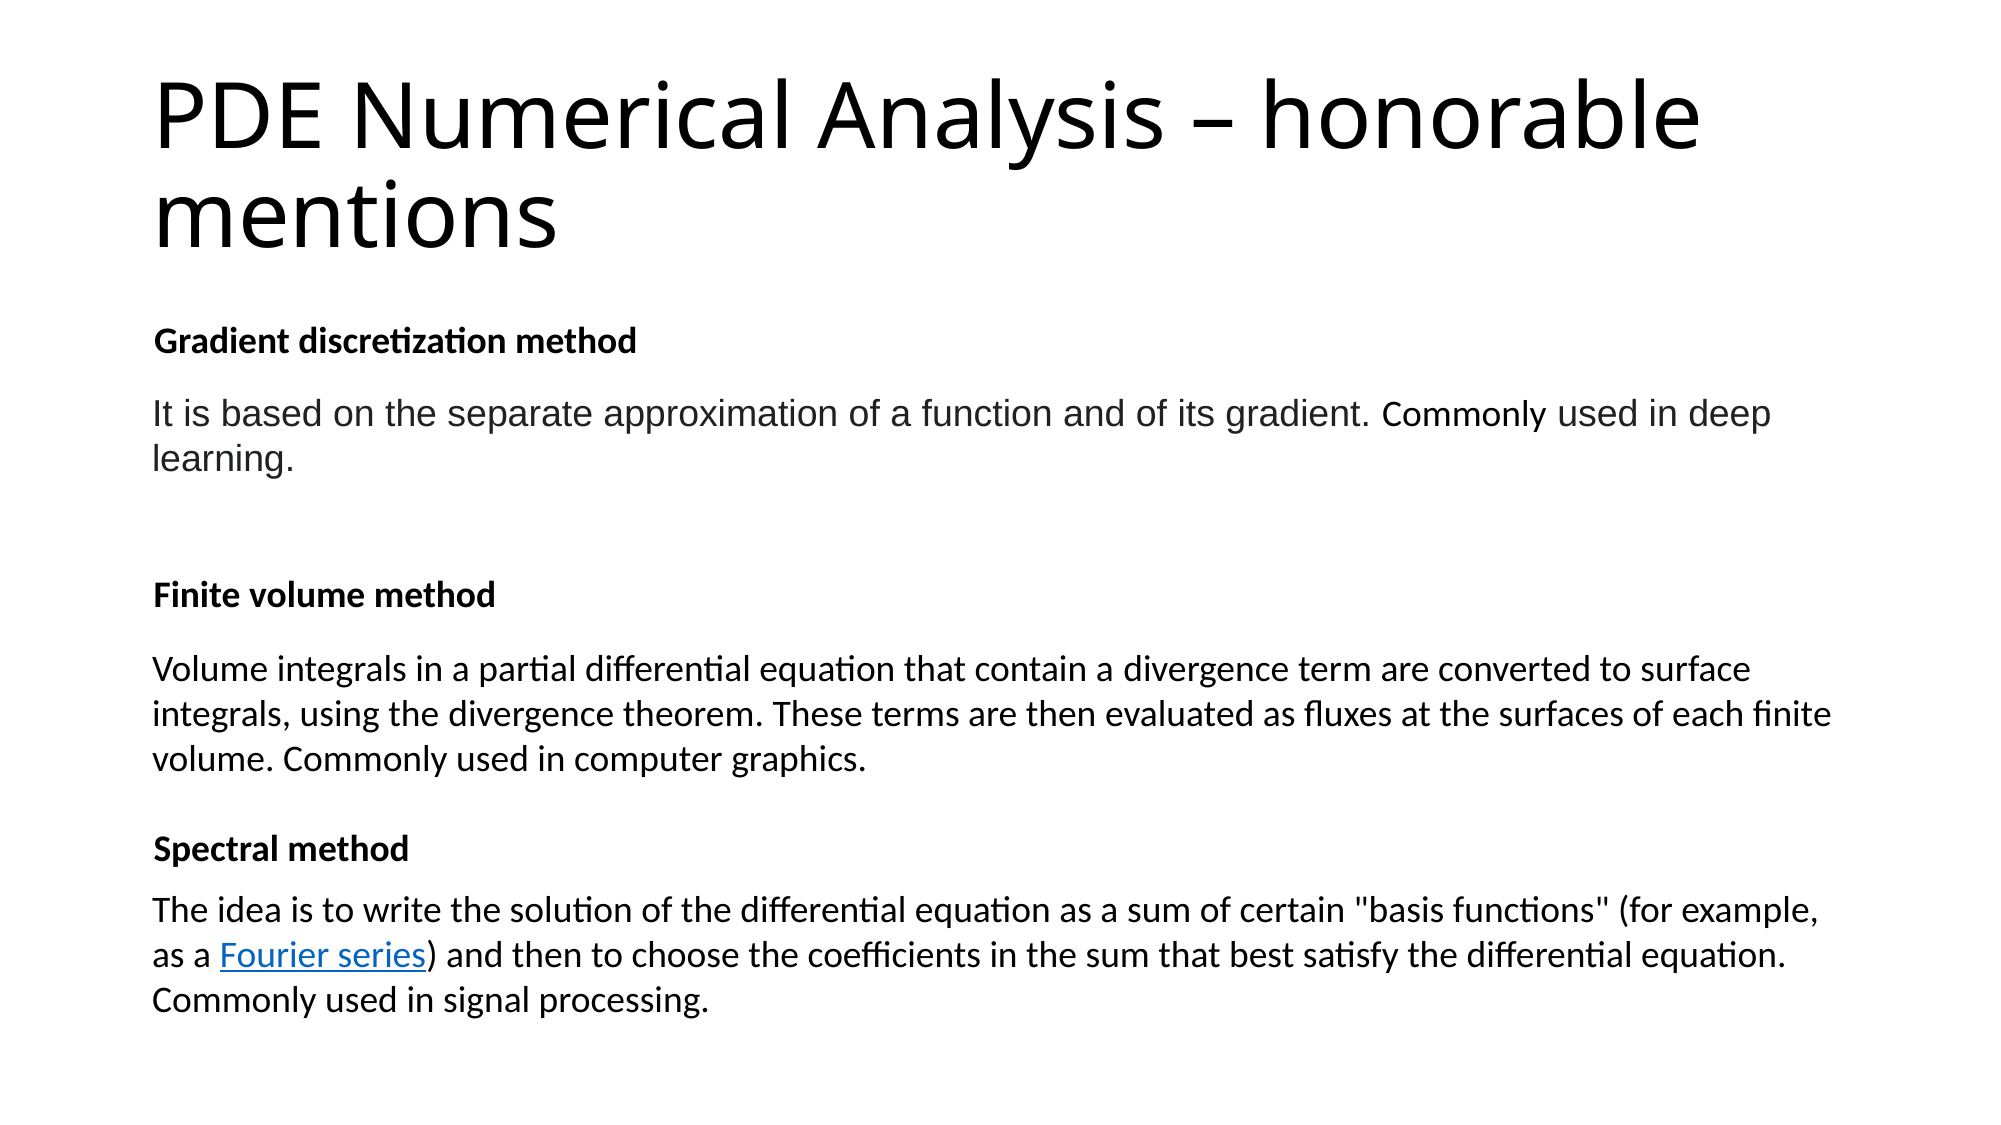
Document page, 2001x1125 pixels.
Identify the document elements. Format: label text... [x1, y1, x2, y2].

title PDE Numerical Analysis – honorable mentions [137, 59, 1863, 278]
text_box It is based on the separate approximation of a function and of its gradient. Commonly used in deep learning. [137, 382, 1863, 487]
text_box Volume integrals in a partial differential equation that contain a divergence term are converted to surface integrals, using the divergence theorem. These terms are then evaluated as fluxes at the surfaces of each finite volume. Commonly used in computer graphics. [137, 636, 1863, 787]
text_box The idea is to write the solution of the differential equation as a sum of certain "basis functions" (for example, as a Fourier series) and then to choose the coefficients in the sum that best satisfy the differential equation. Commonly used in signal processing. [137, 877, 1863, 1028]
text_box Finite volume method [138, 562, 512, 623]
text_box Gradient discretization method [139, 308, 653, 368]
text_box Spectral method [138, 816, 425, 877]
